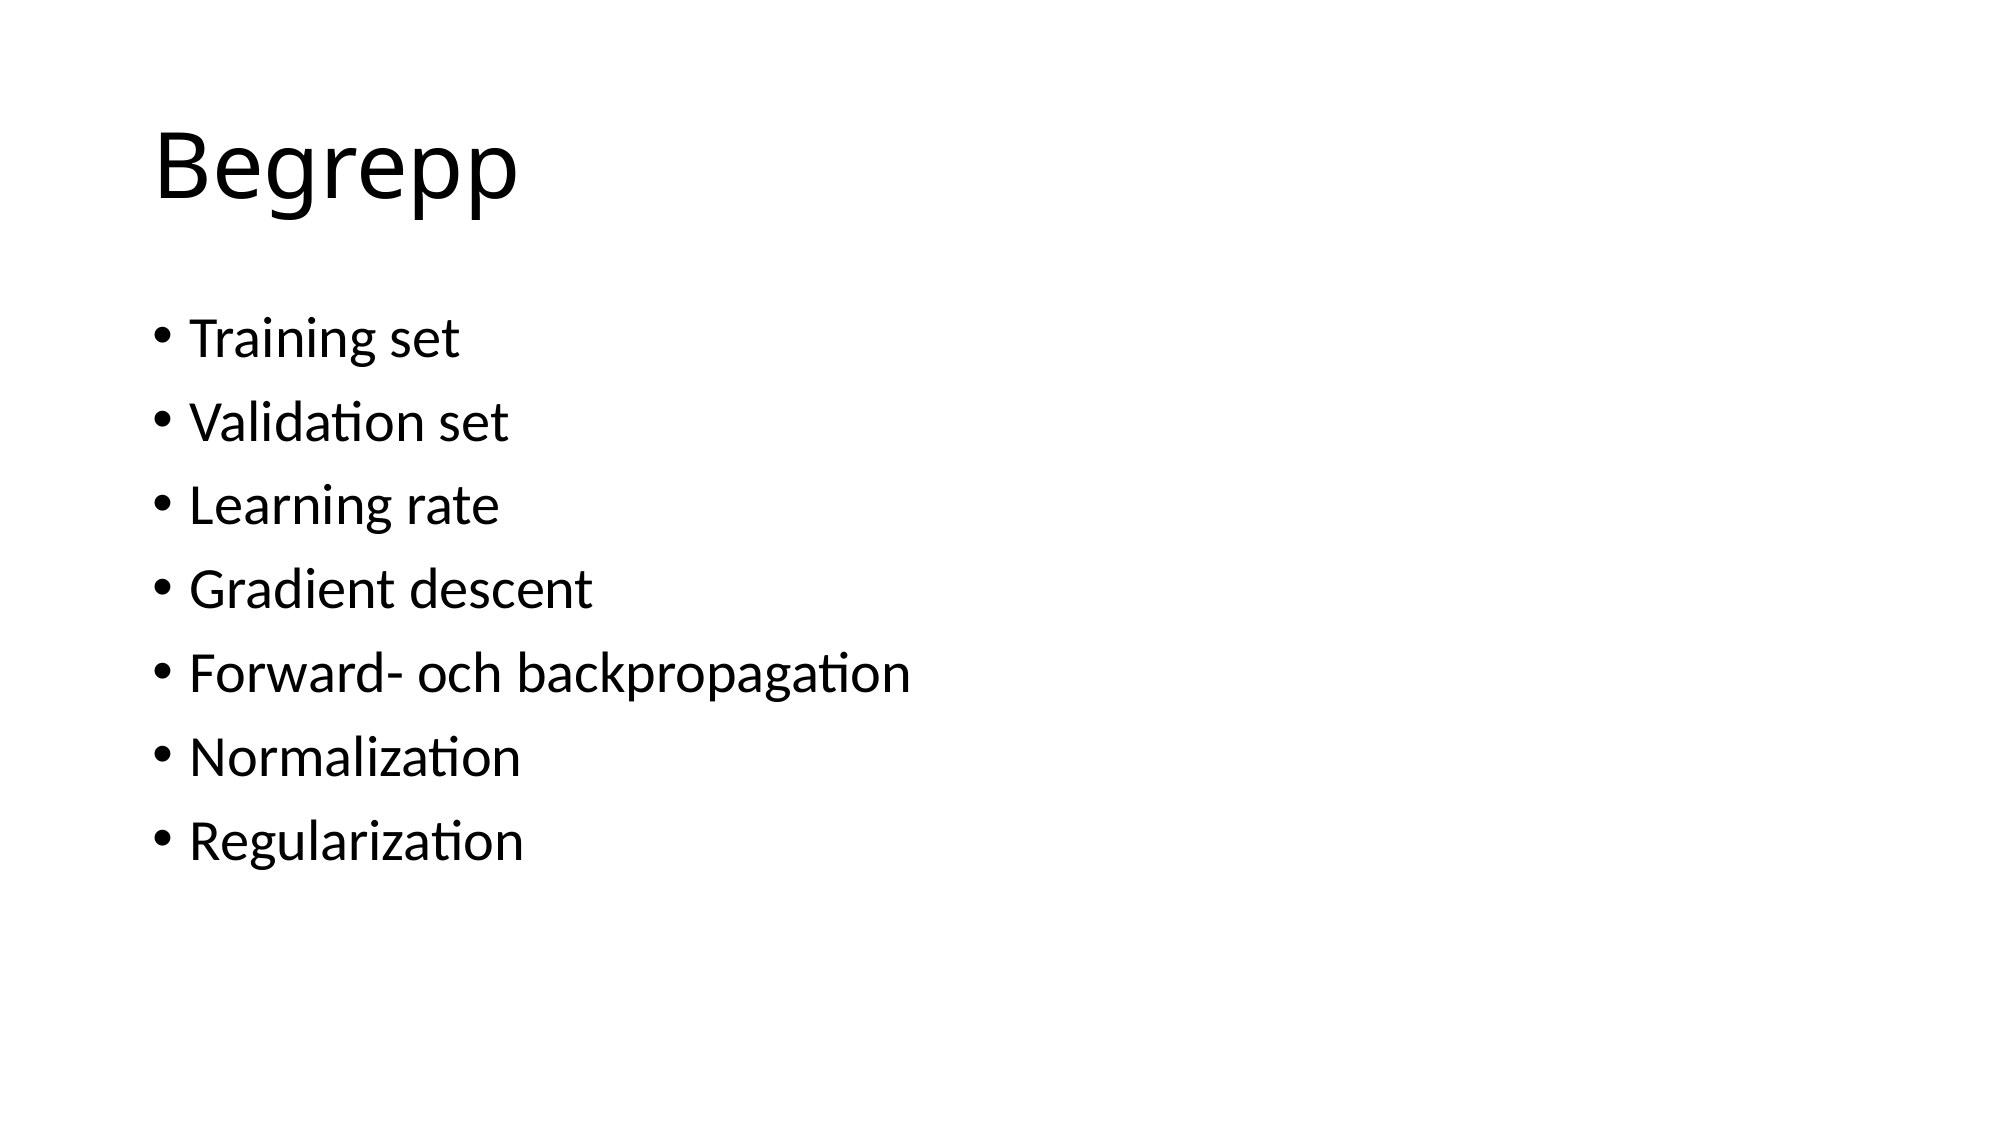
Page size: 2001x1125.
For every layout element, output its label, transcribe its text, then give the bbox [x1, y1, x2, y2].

list Training set Validation set Learning rate Gradient descent Forward- och backpropagation Normalization Regularization [137, 299, 1863, 1014]
title Begrepp [137, 59, 1863, 278]
